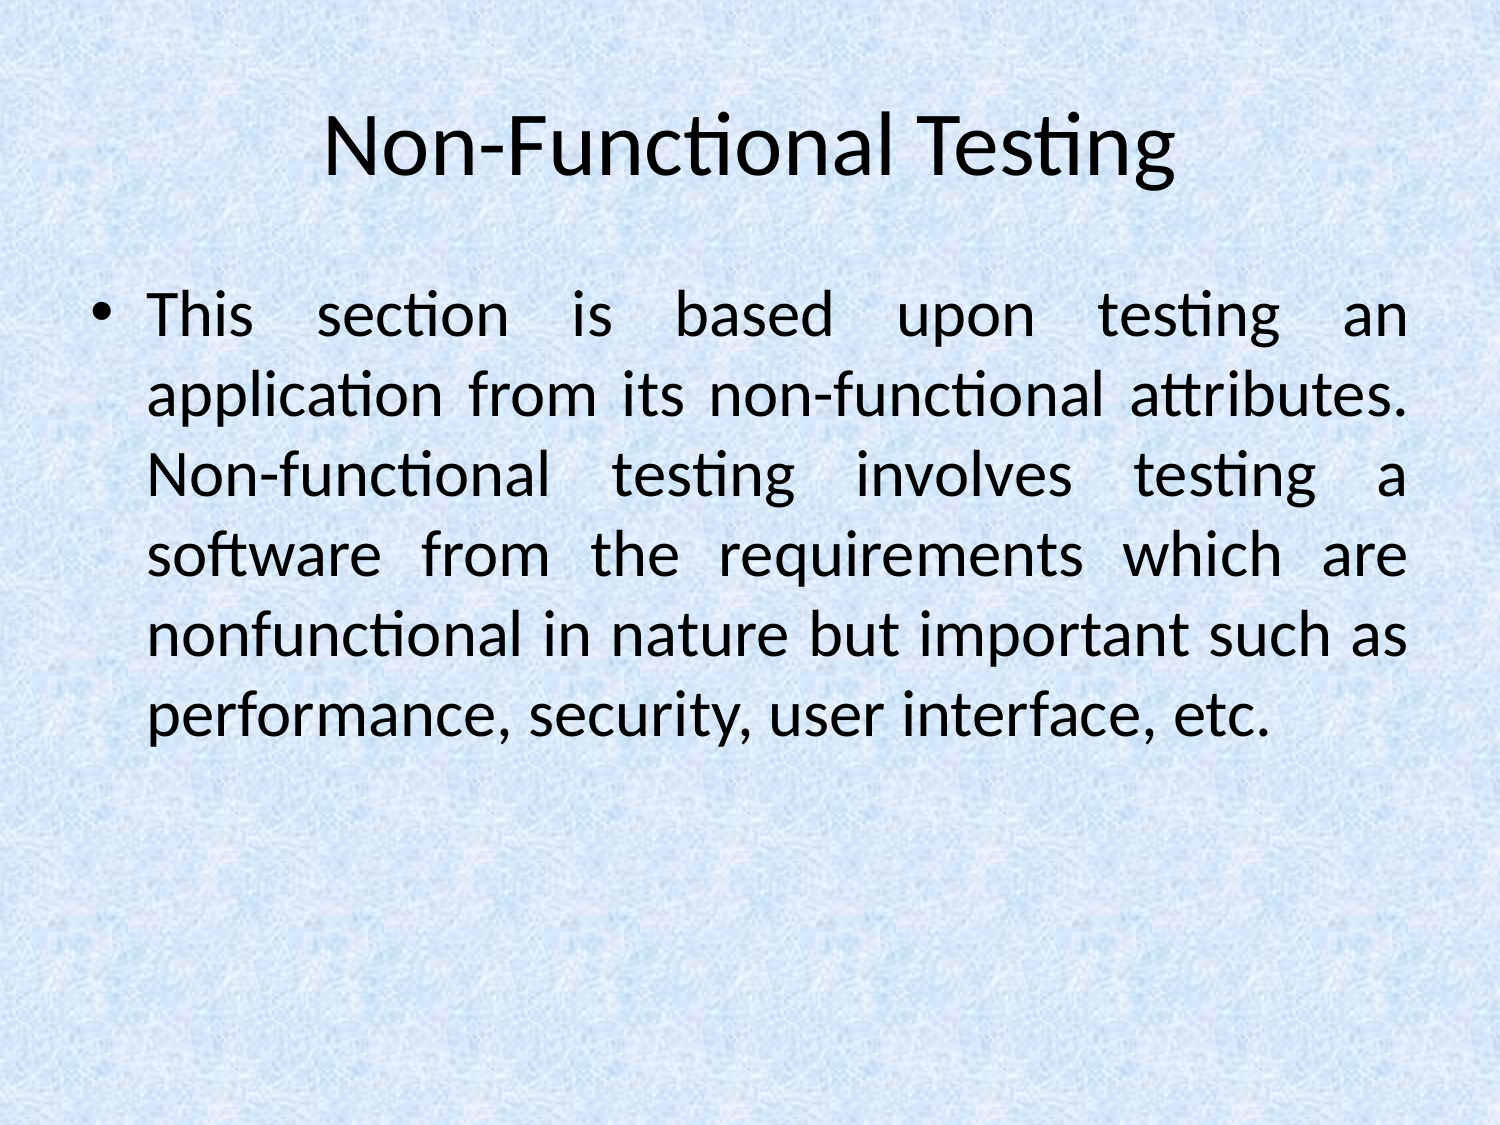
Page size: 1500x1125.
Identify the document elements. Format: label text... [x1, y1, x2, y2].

title Non-Functional Testing [75, 45, 1425, 233]
list This section is based upon testing an application from its non-functional attributes. Non-functional testing involves testing a software from the requirements which are nonfunctional in nature but important such as performance, security, user interface, etc. [75, 262, 1425, 1005]
picture [0, 0, 1500, 1125]
